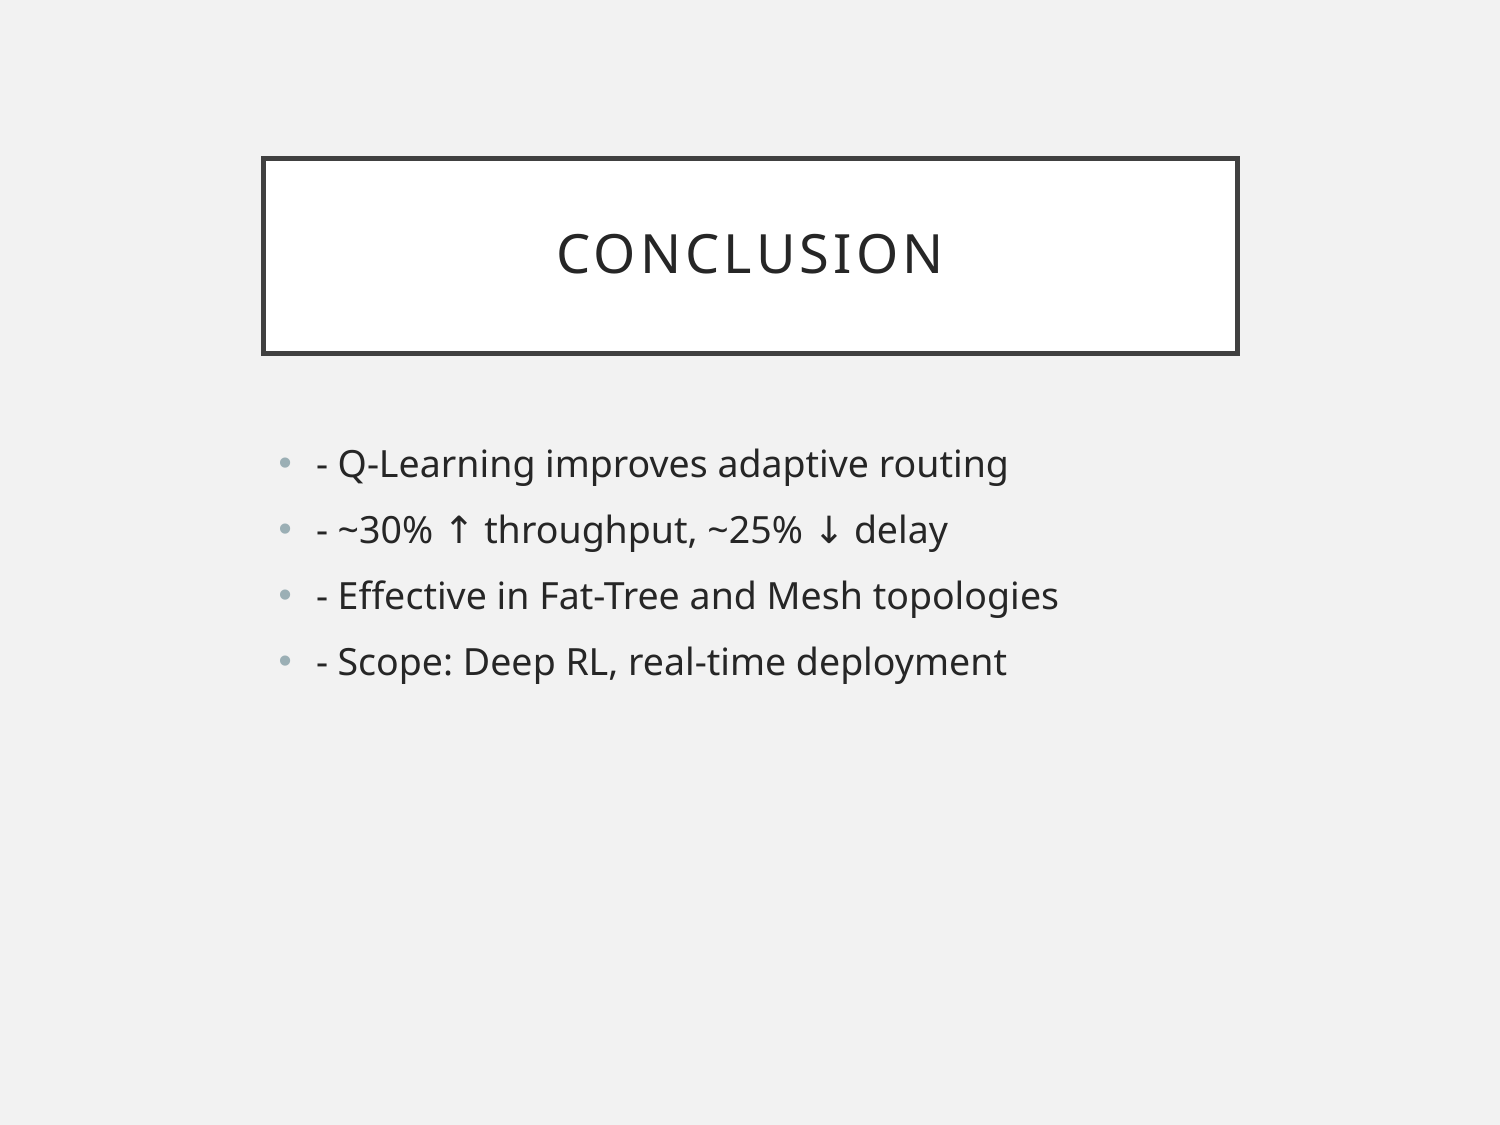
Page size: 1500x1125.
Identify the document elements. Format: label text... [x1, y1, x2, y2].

list - Q-Learning improves adaptive routing - ~30% ↑ throughput, ~25% ↓ delay - Effective in Fat-Tree and Mesh topologies - Scope: Deep RL, real-time deployment [263, 432, 1238, 942]
title Conclusion [261, 156, 1240, 356]
